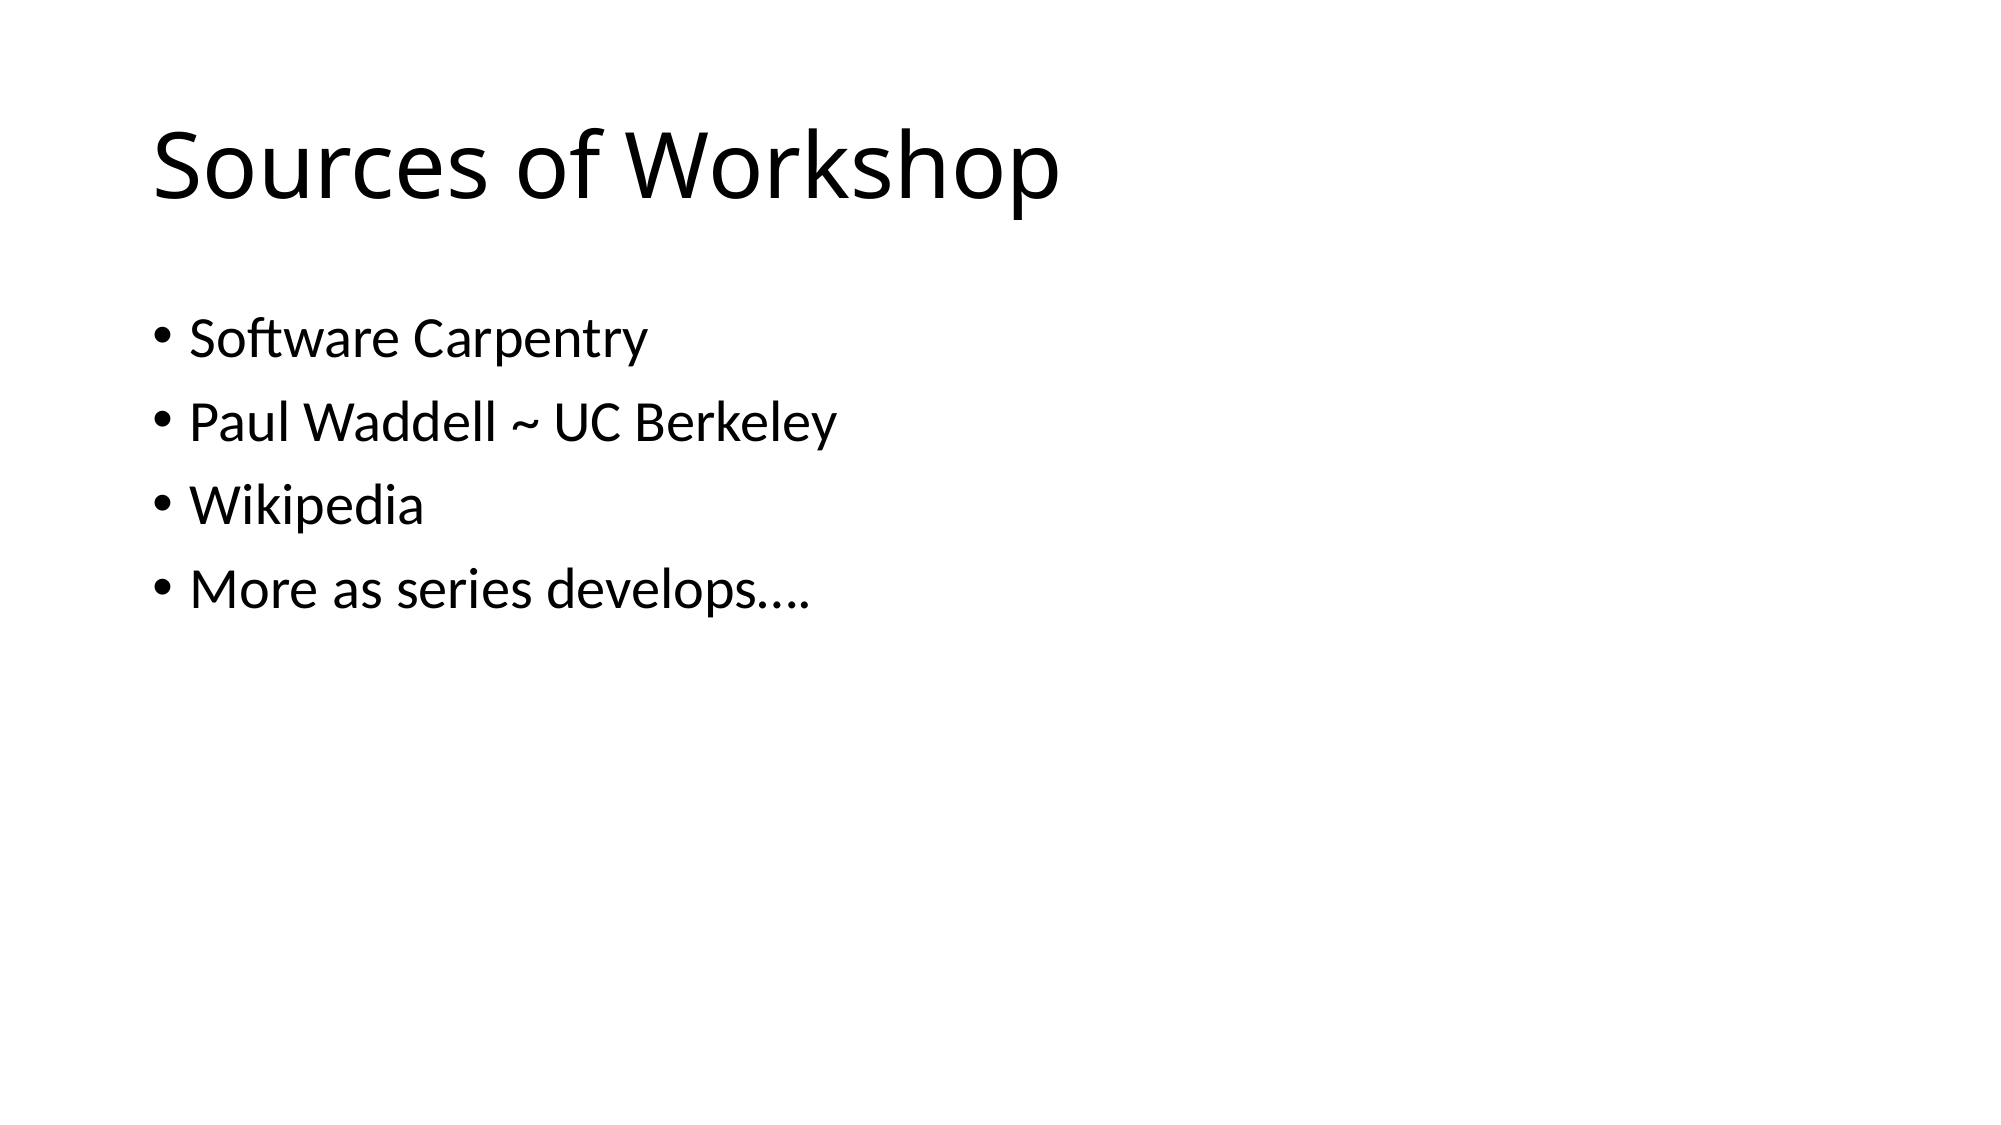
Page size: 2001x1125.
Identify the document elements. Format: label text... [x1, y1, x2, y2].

title Sources of Workshop [137, 59, 1863, 278]
list Software Carpentry Paul Waddell ~ UC Berkeley Wikipedia More as series develops…. [137, 299, 1863, 1014]
